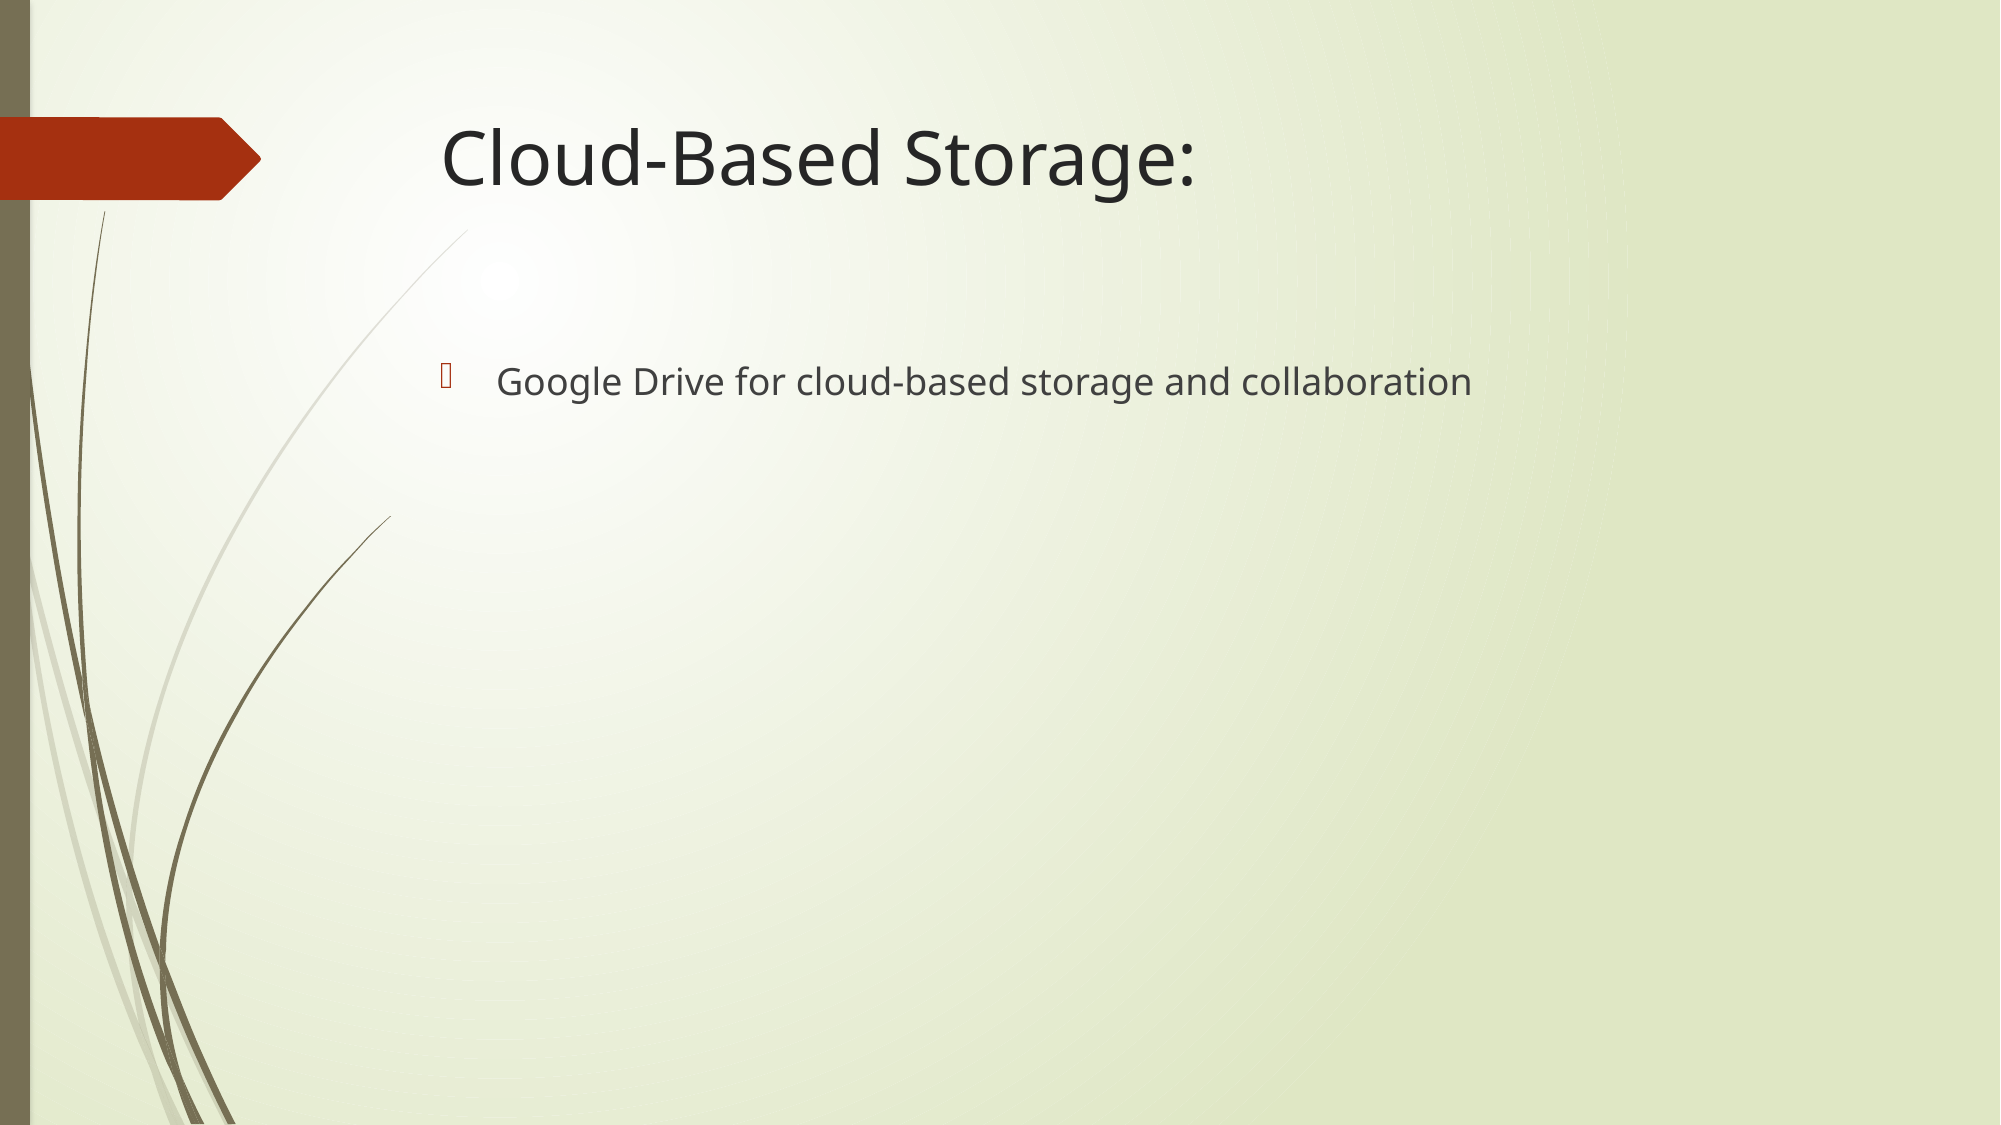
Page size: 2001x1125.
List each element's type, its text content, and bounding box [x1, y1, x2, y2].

title Cloud-Based Storage: [425, 102, 1888, 313]
list Google Drive for cloud-based storage and collaboration [424, 350, 1888, 970]
